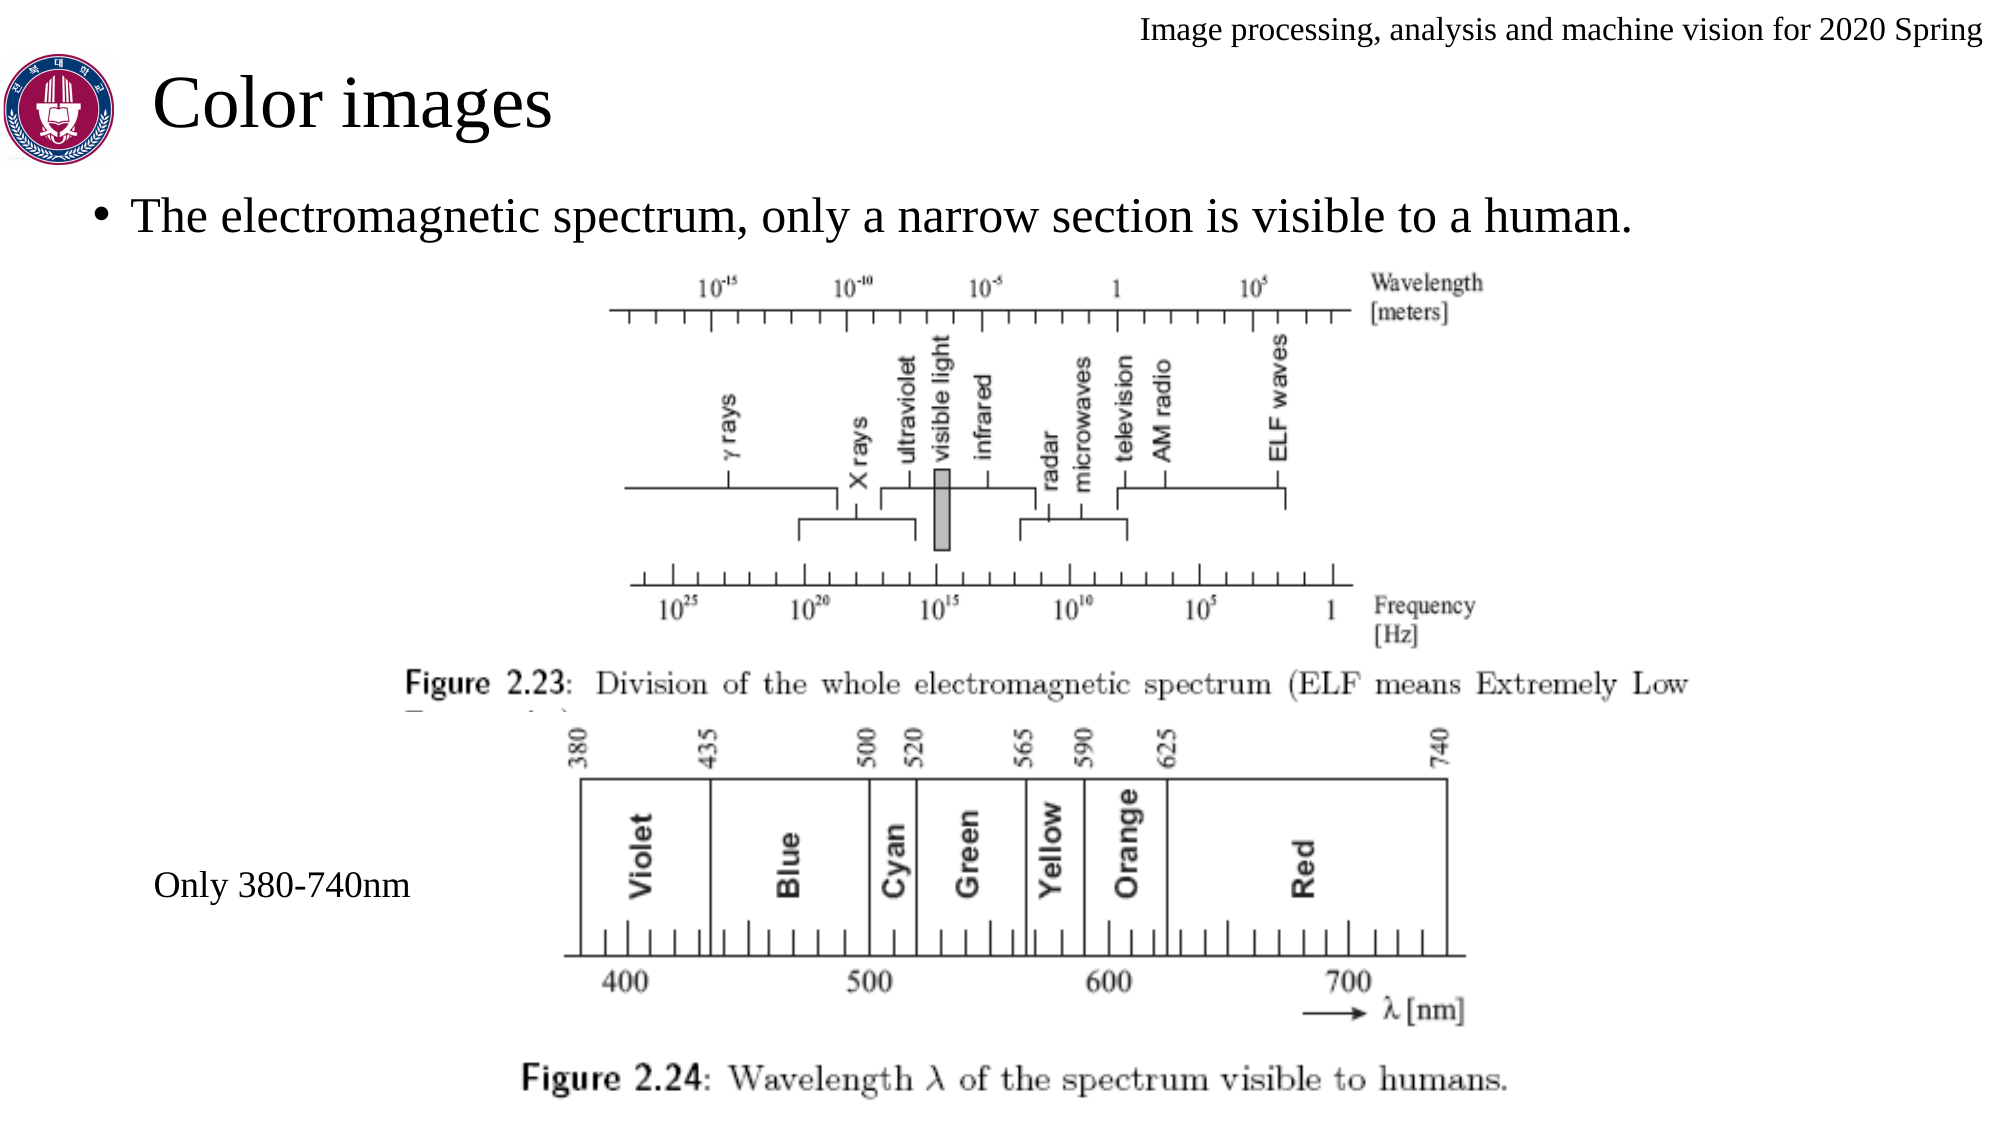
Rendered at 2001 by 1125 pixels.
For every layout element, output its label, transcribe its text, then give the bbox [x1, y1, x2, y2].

text_box Only 380-740nm [138, 852, 343, 913]
list The electromagnetic spectrum, only a narrow section is visible to a human. [78, 182, 1922, 943]
list Color images [137, 45, 1926, 163]
picture [3, 54, 114, 165]
picture [343, 254, 1737, 1114]
